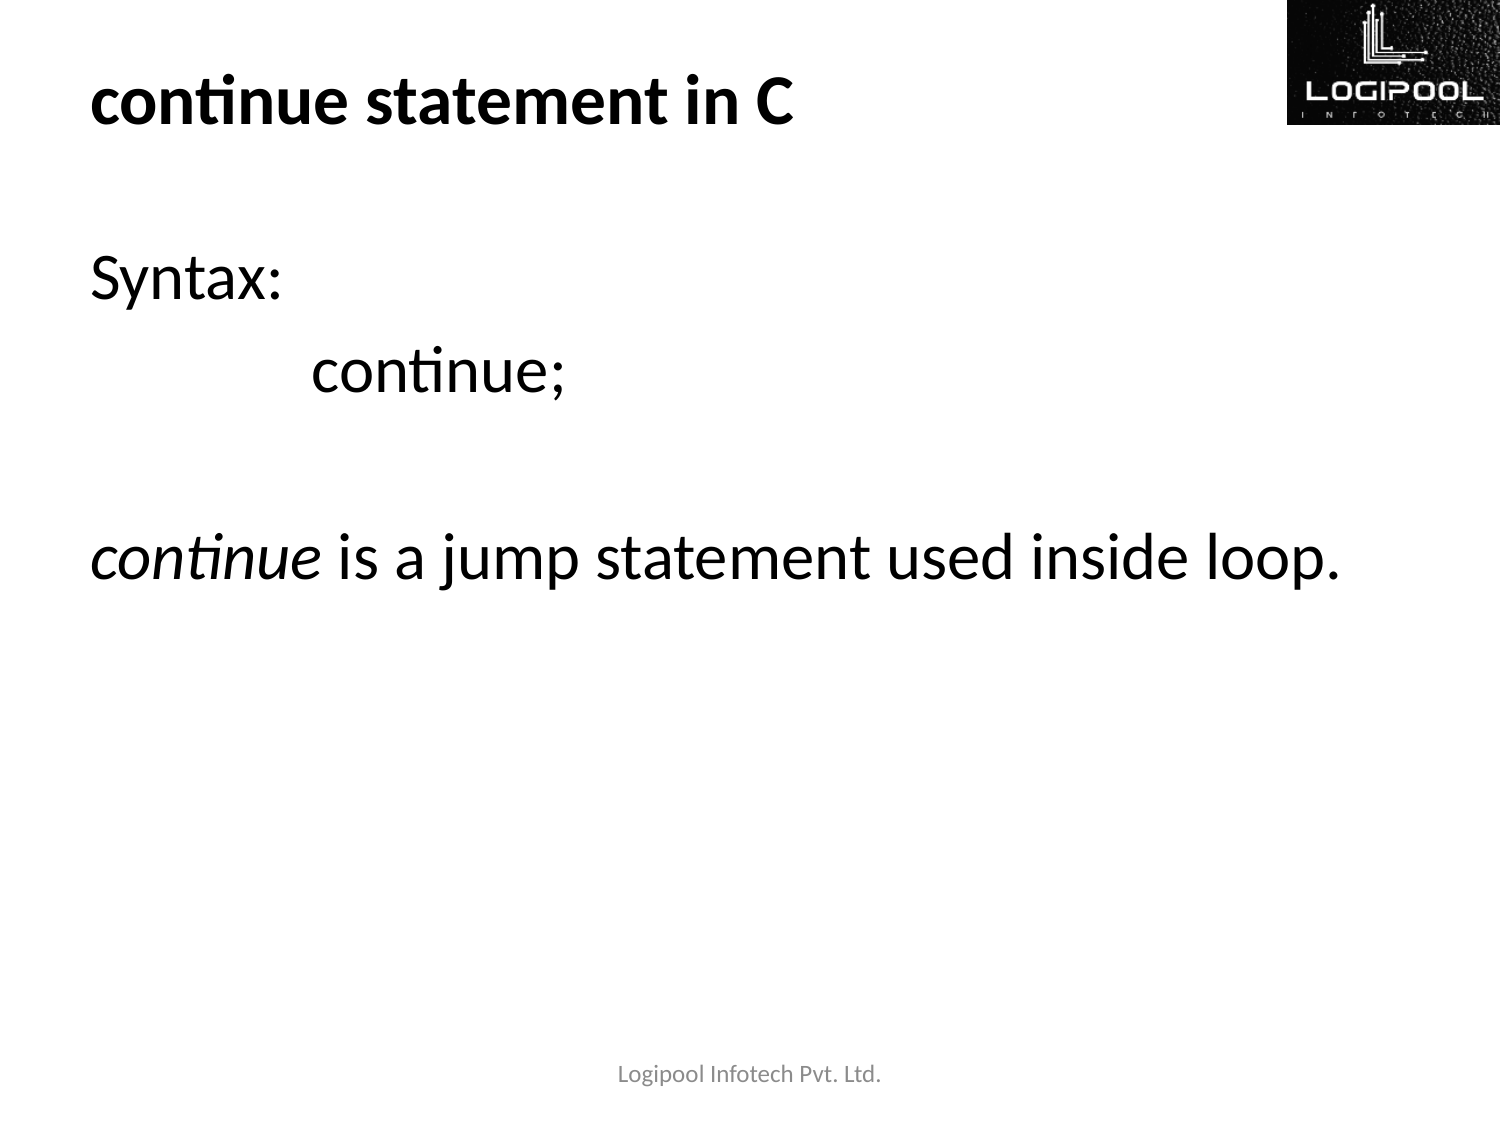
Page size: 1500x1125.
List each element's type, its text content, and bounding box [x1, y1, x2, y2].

footer Logipool Infotech Pvt. Ltd. [512, 1042, 988, 1103]
picture [1287, 0, 1500, 126]
title continue statement in C [75, 45, 1425, 224]
list Syntax: continue; continue is a jump statement used inside loop. [75, 224, 1425, 1005]
